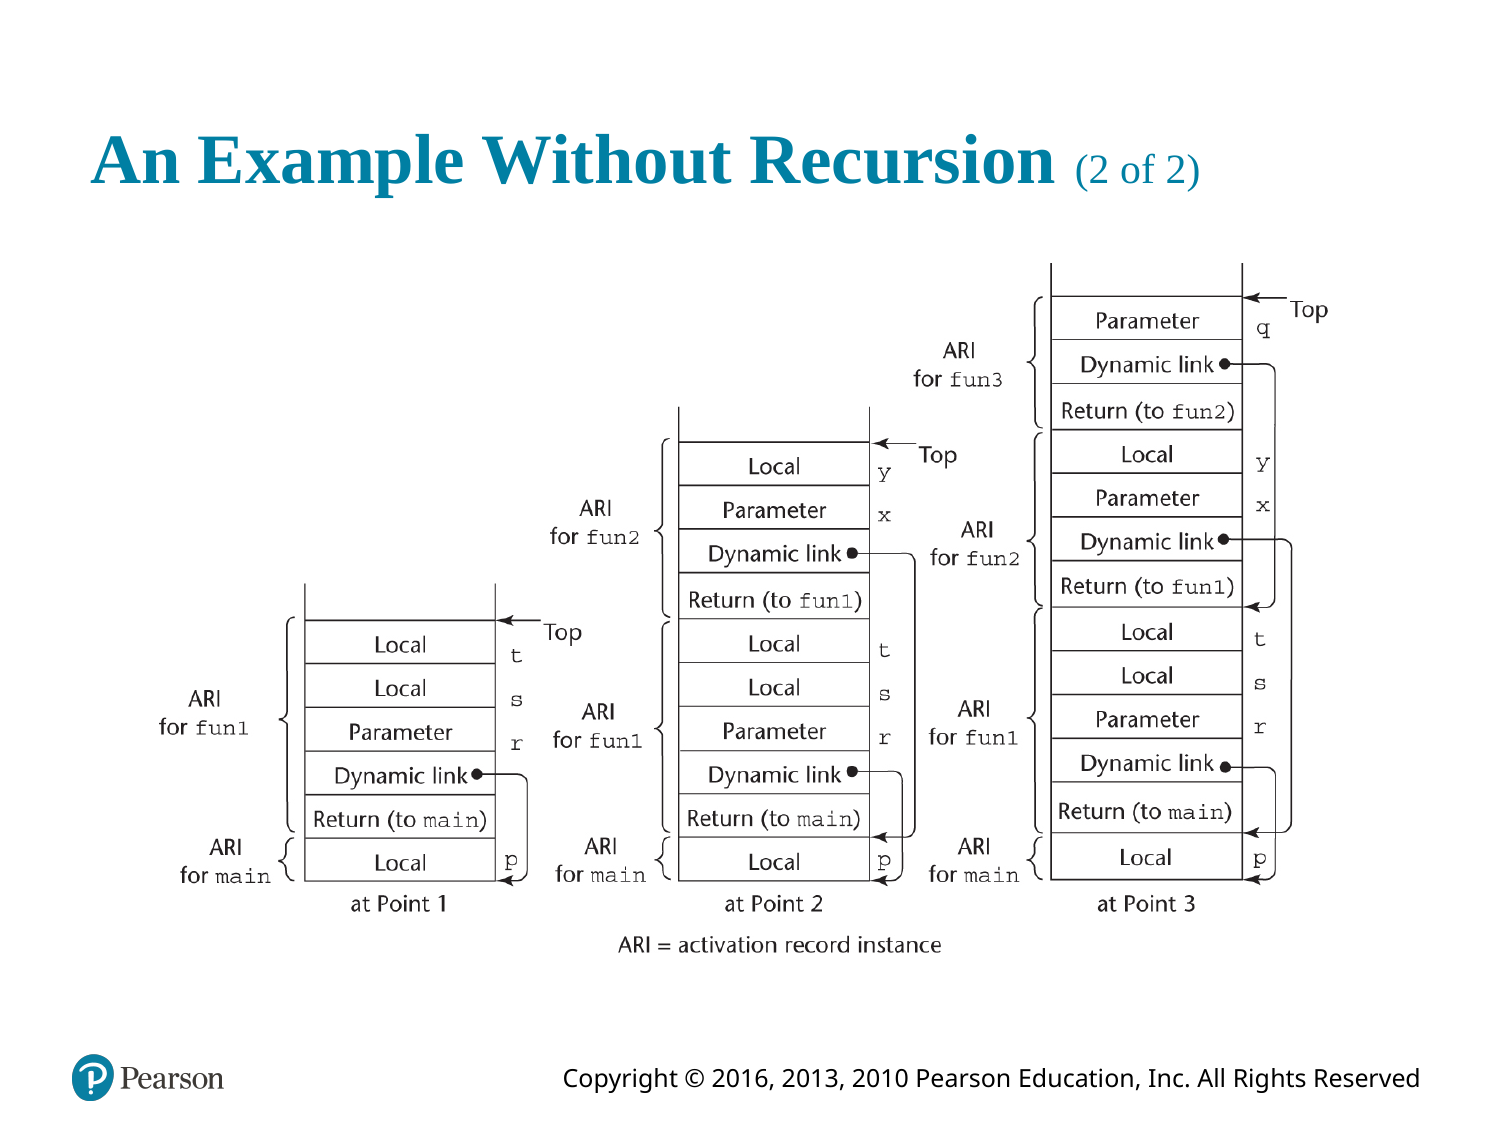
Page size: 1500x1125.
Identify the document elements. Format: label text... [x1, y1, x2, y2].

picture [72, 1087, 83, 1101]
picture [80, 1063, 106, 1088]
title An Example Without Recursion (2 of 2) [75, 37, 1425, 213]
picture [159, 263, 1341, 958]
picture [72, 1054, 88, 1070]
picture [98, 1054, 224, 1101]
